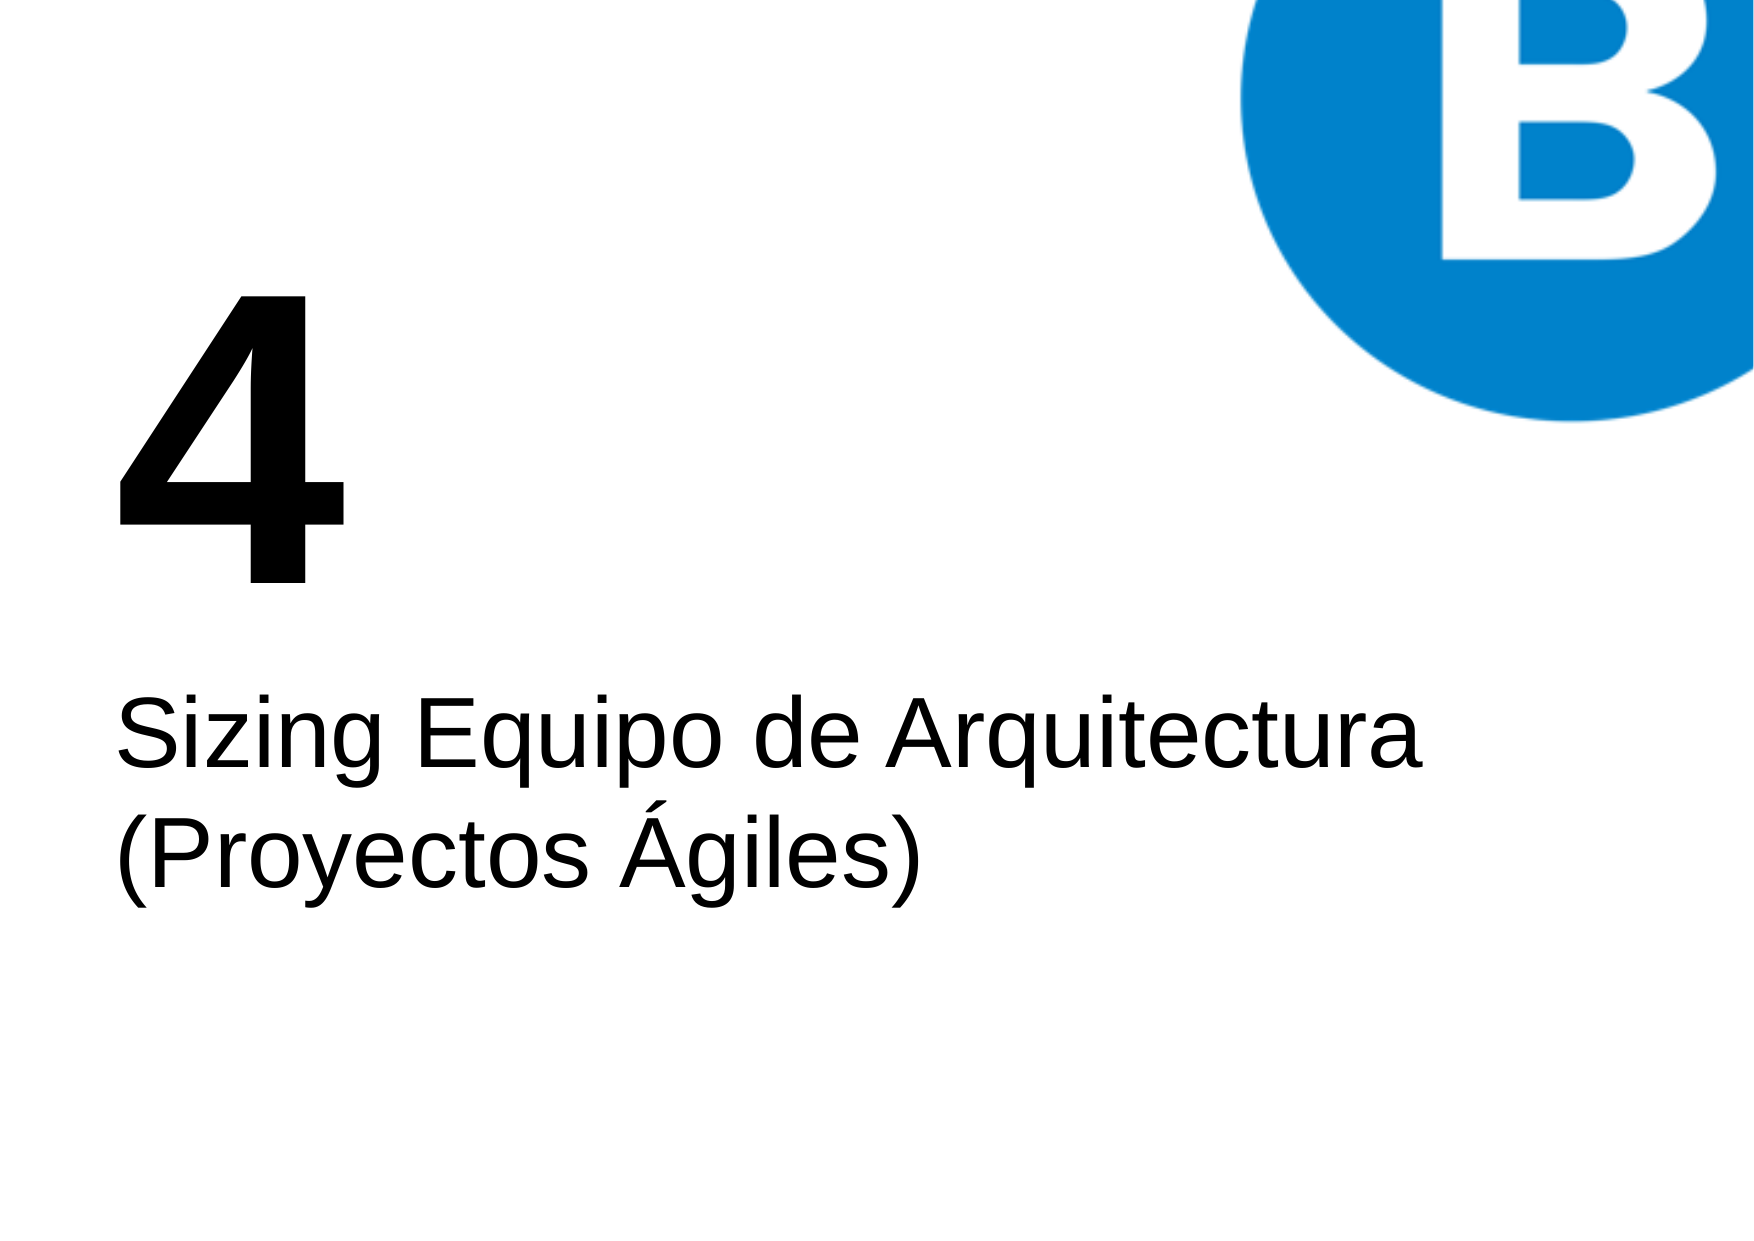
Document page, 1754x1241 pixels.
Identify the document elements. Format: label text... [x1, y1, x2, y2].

picture [1219, 0, 1754, 443]
text_box 4 Sizing Equipo de Arquitectura (Proyectos Ágiles) [98, 159, 1588, 916]
